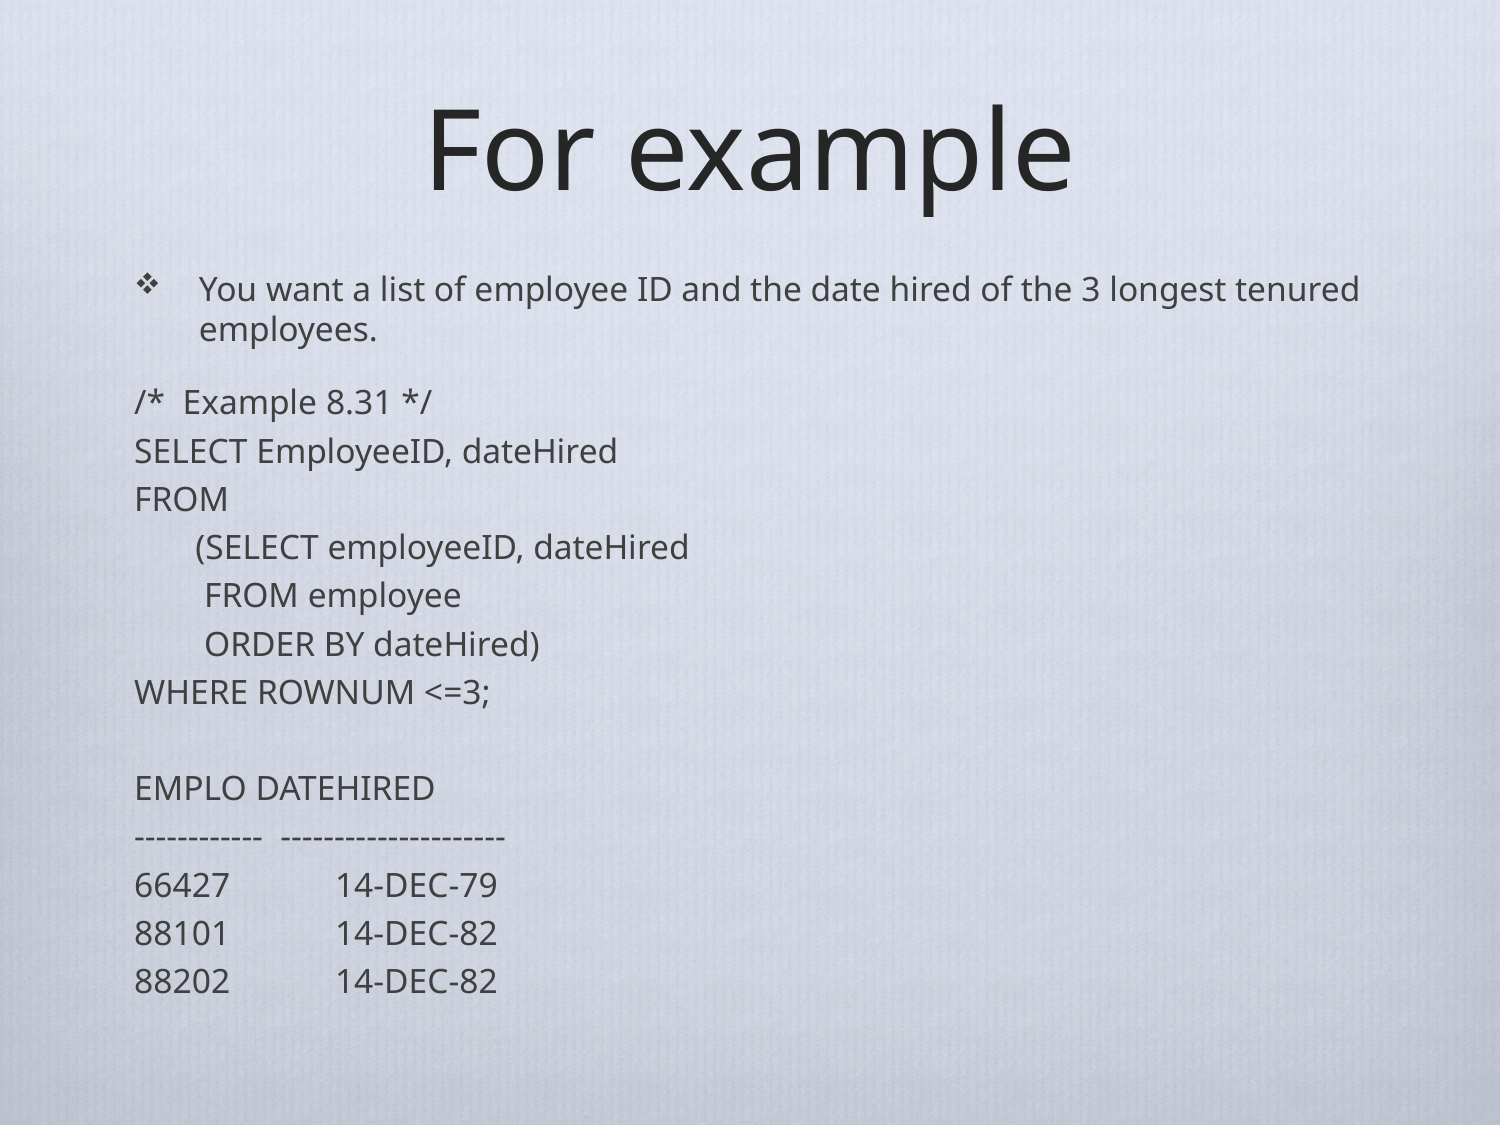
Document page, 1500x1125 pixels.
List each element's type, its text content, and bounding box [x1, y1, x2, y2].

list You want a list of employee ID and the date hired of the 3 longest tenured employees. /* Example 8.31 */ SELECT EmployeeID, dateHired FROM (SELECT employeeID, dateHired FROM employee ORDER BY dateHired) WHERE ROWNUM <=3; EMPLO DATEHIRED ------------ --------------------- 66427 14-DEC-79 88101 14-DEC-82 88202 14-DEC-82 [119, 260, 1381, 1011]
title For example [119, 51, 1381, 240]
